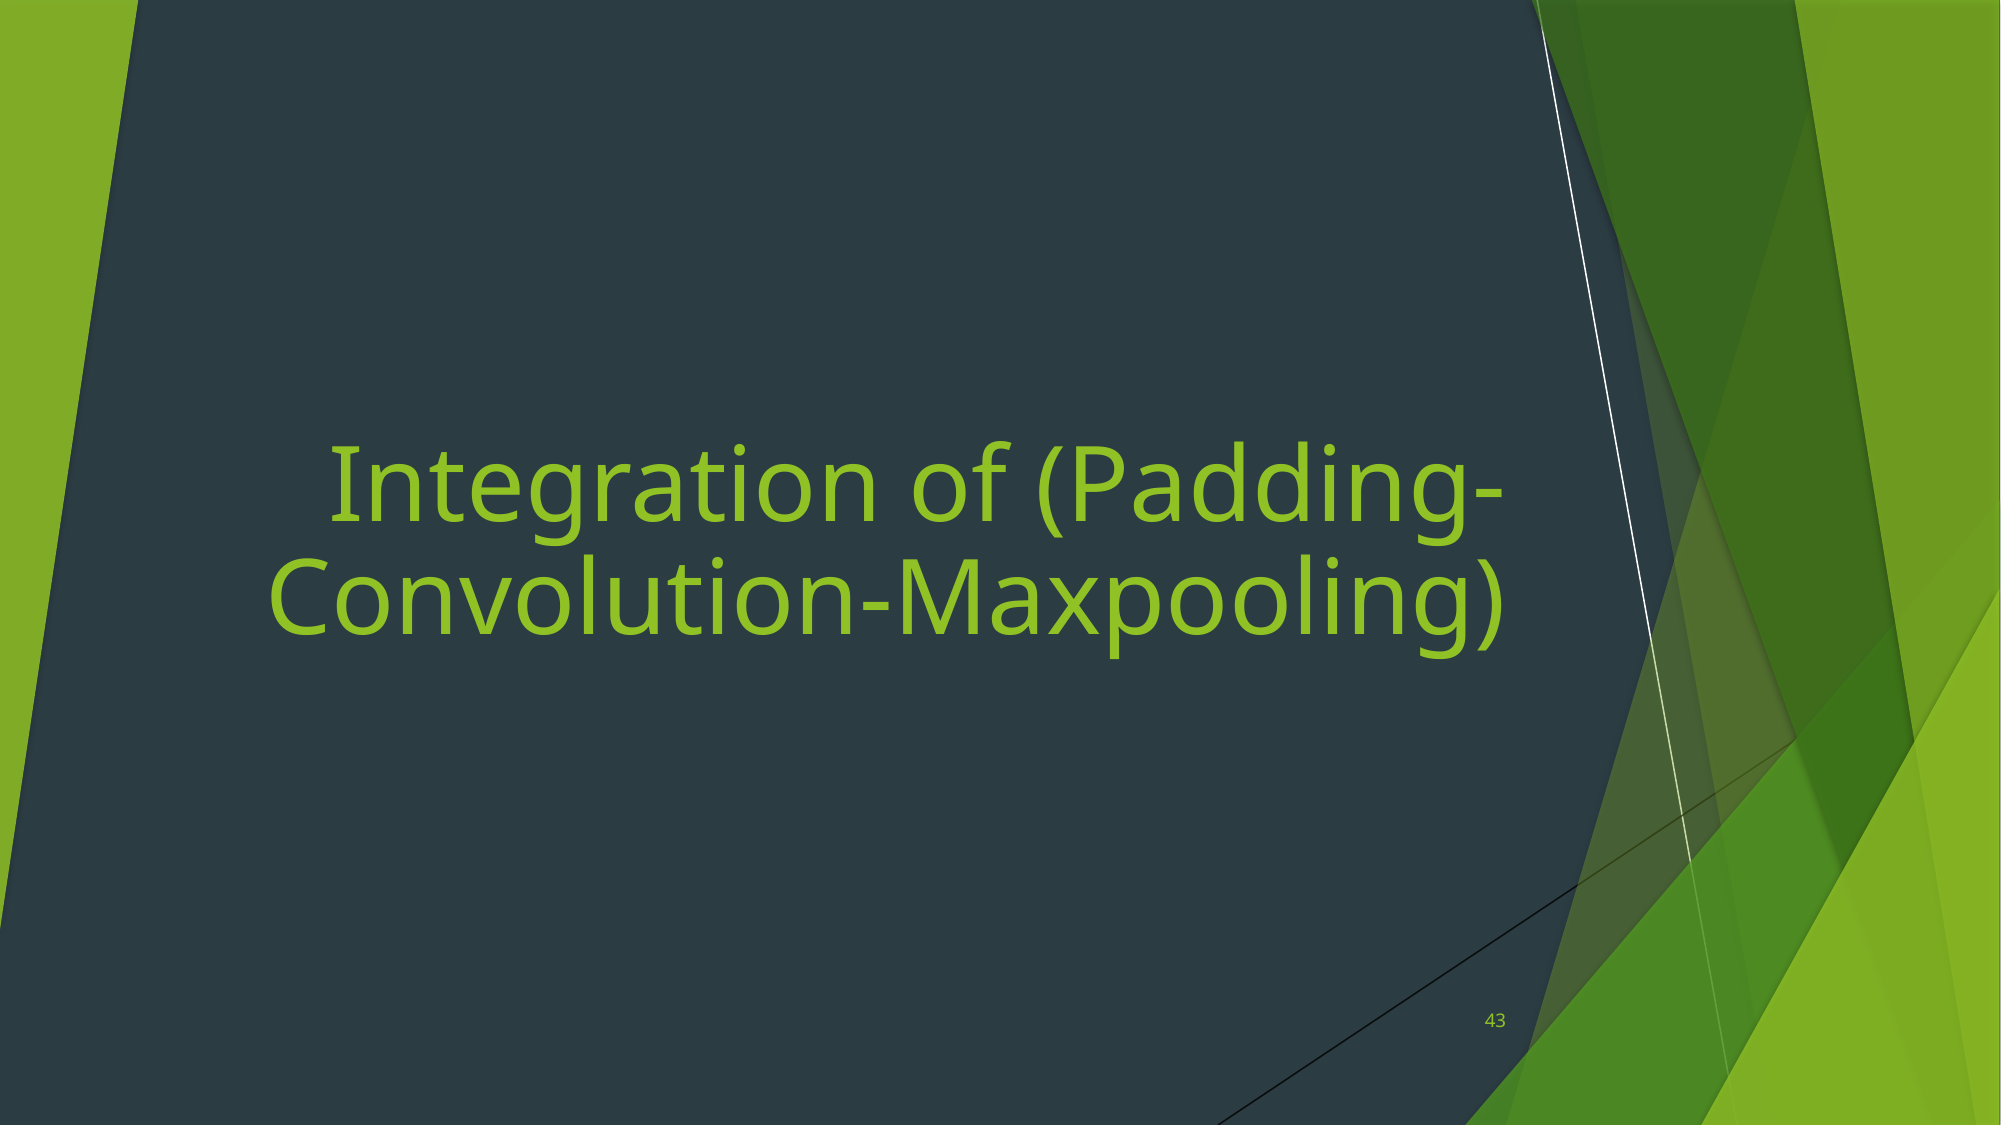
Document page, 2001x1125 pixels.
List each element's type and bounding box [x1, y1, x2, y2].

text_box [0, 0, 2000, 1125]
